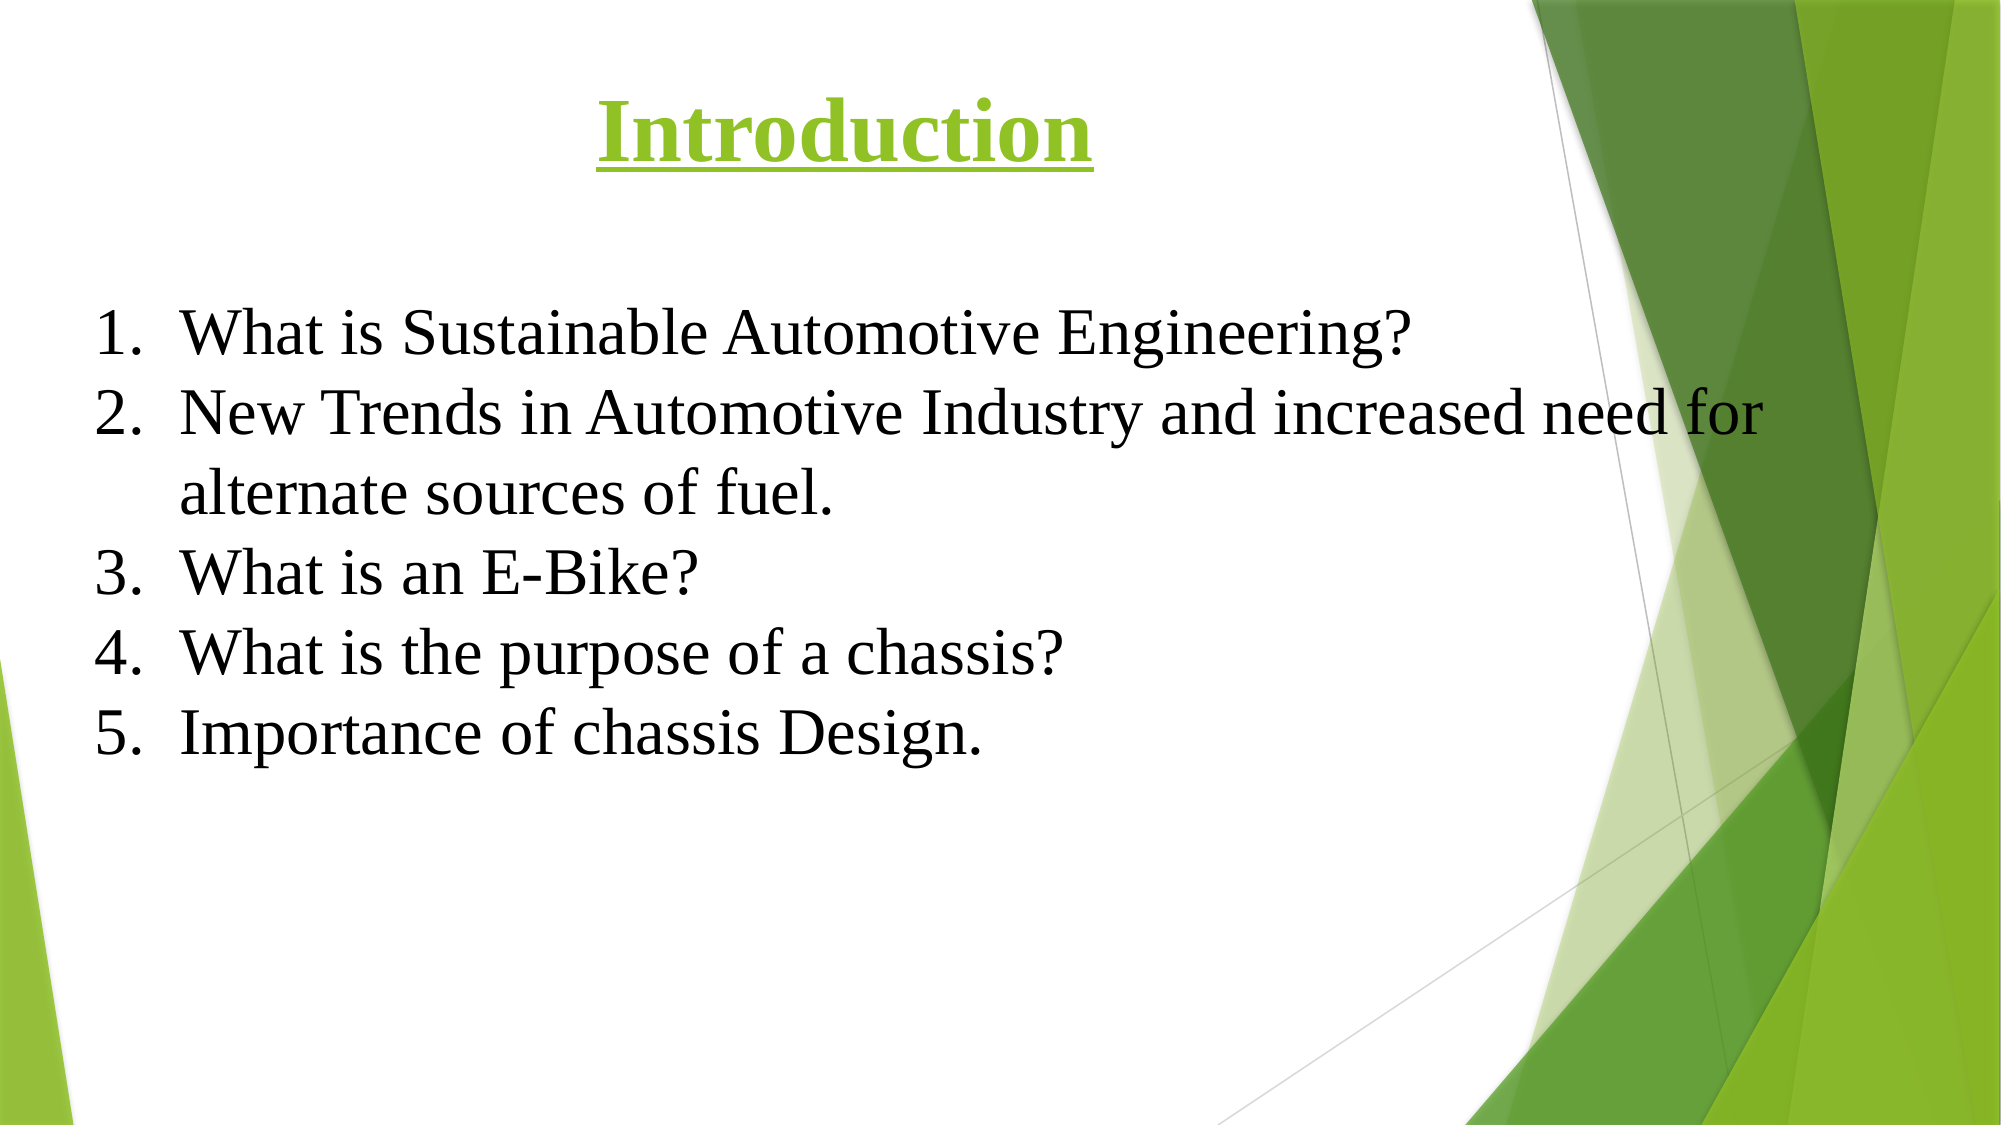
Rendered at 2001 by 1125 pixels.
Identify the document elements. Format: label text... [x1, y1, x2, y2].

text_box Introduction [421, 62, 1270, 188]
text_box What is Sustainable Automotive Engineering? New Trends in Automotive Industry and increased need for alternate sources of fuel. What is an E-Bike? What is the purpose of a chassis? Importance of chassis Design. [80, 280, 1839, 1125]
